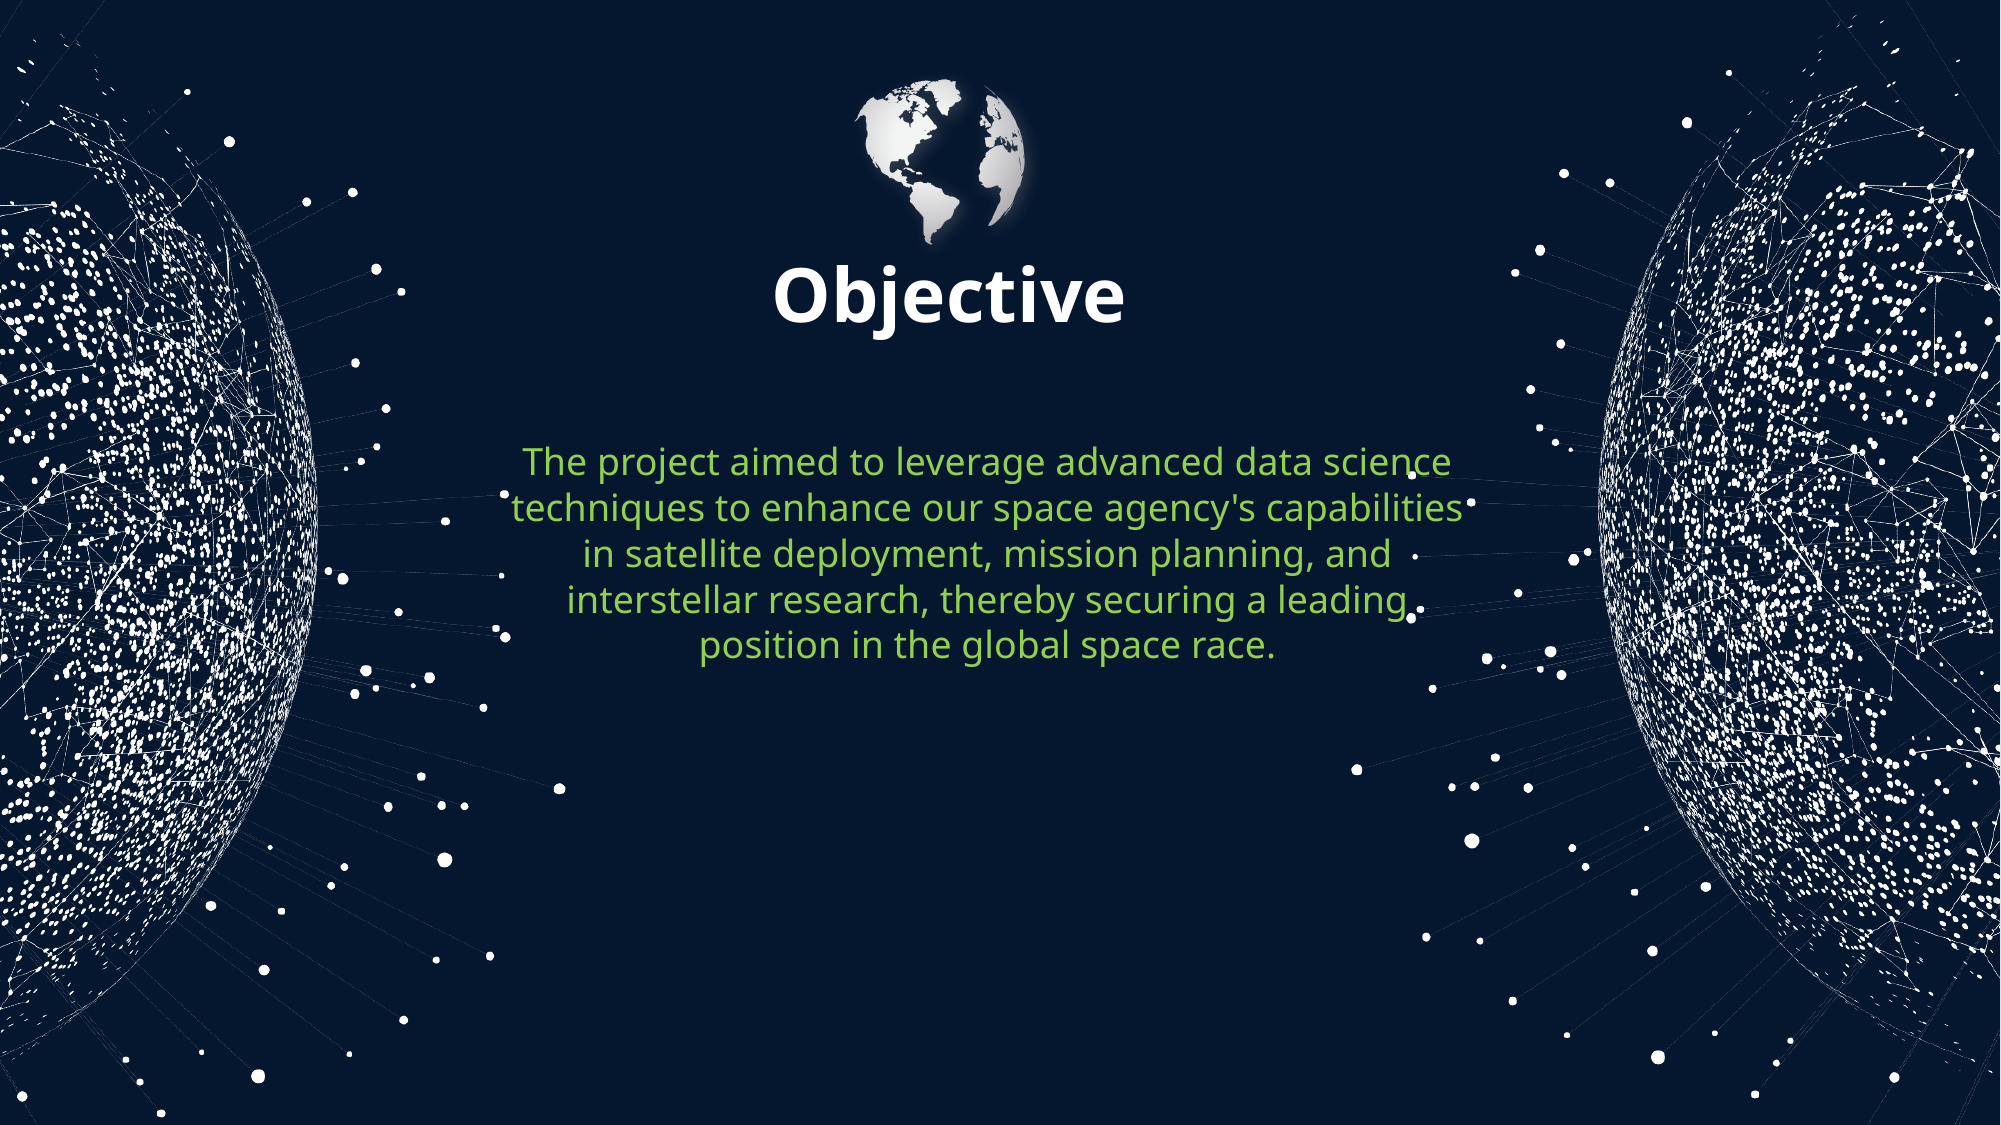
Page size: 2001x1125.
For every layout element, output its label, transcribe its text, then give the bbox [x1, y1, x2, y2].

picture [0, 0, 2001, 1125]
text_box The project aimed to leverage advanced data science techniques to enhance our space agency's capabilities in satellite deployment, mission planning, and interstellar research, thereby securing a leading position in the global space race. [493, 451, 1422, 674]
text_box Objective [493, 204, 1416, 345]
